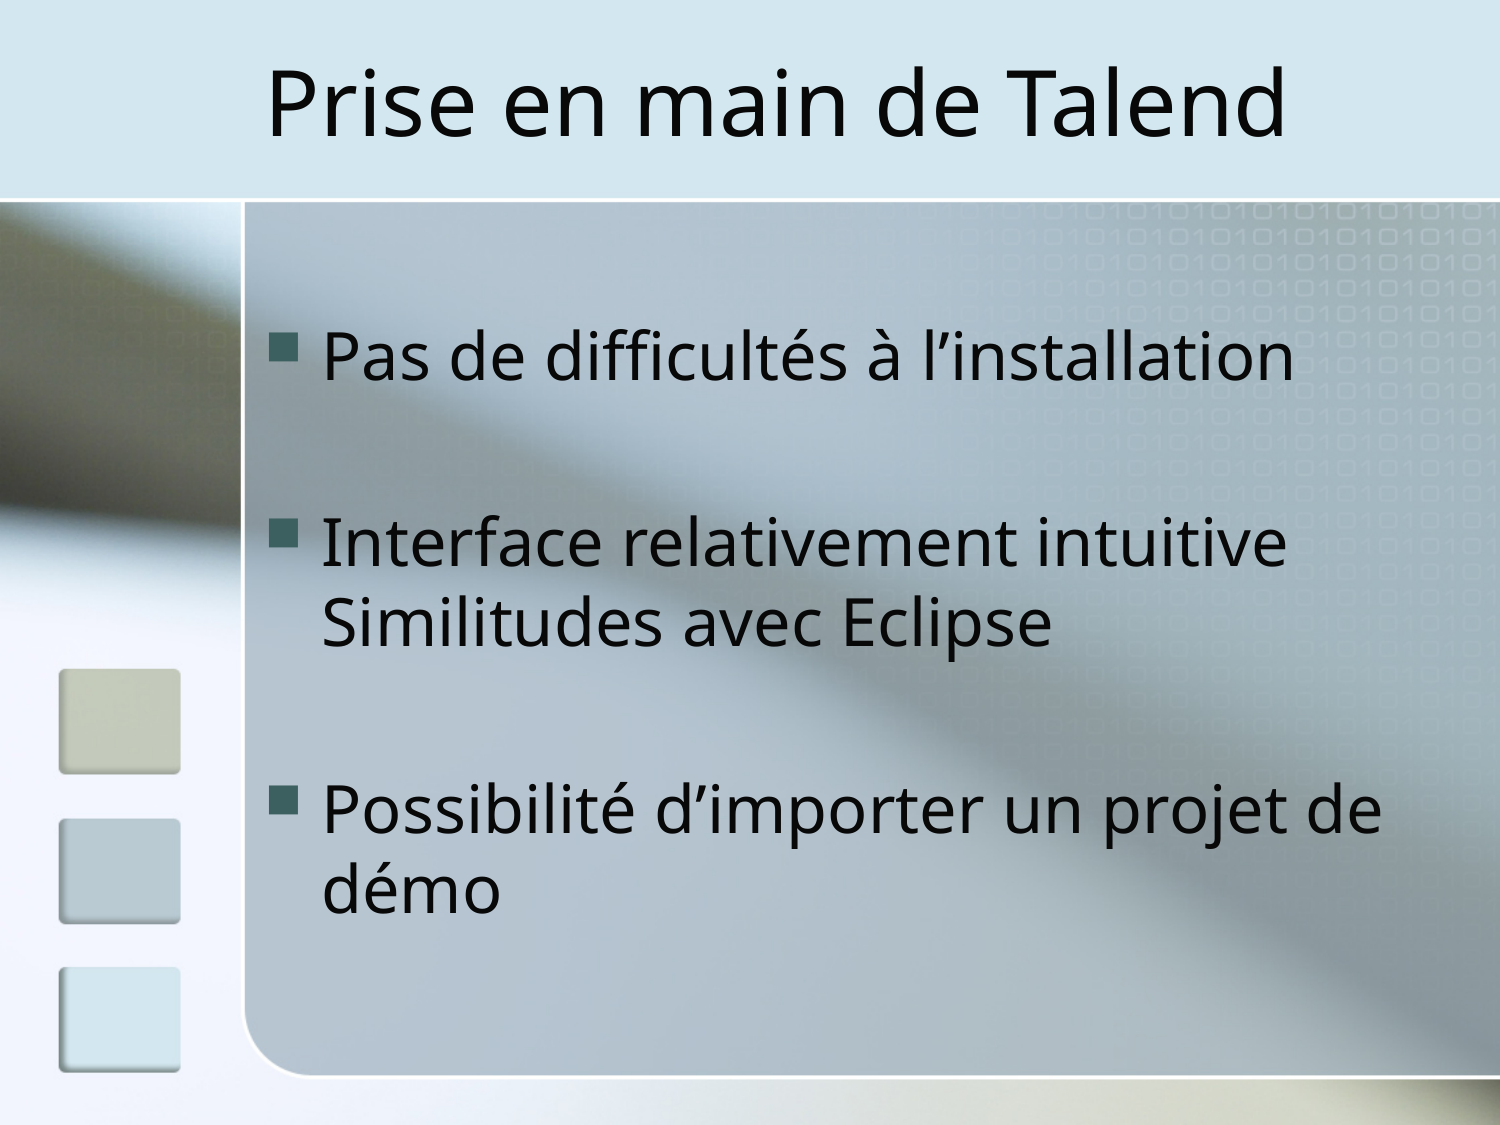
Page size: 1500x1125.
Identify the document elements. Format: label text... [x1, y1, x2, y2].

list Pas de difficultés à l’installation Interface relativement intuitive Similitudes avec Eclipse Possibilité d’importer un projet de démo [249, 212, 1463, 1076]
title Prise en main de Talend [249, 12, 1462, 188]
picture [0, 0, 1500, 1125]
